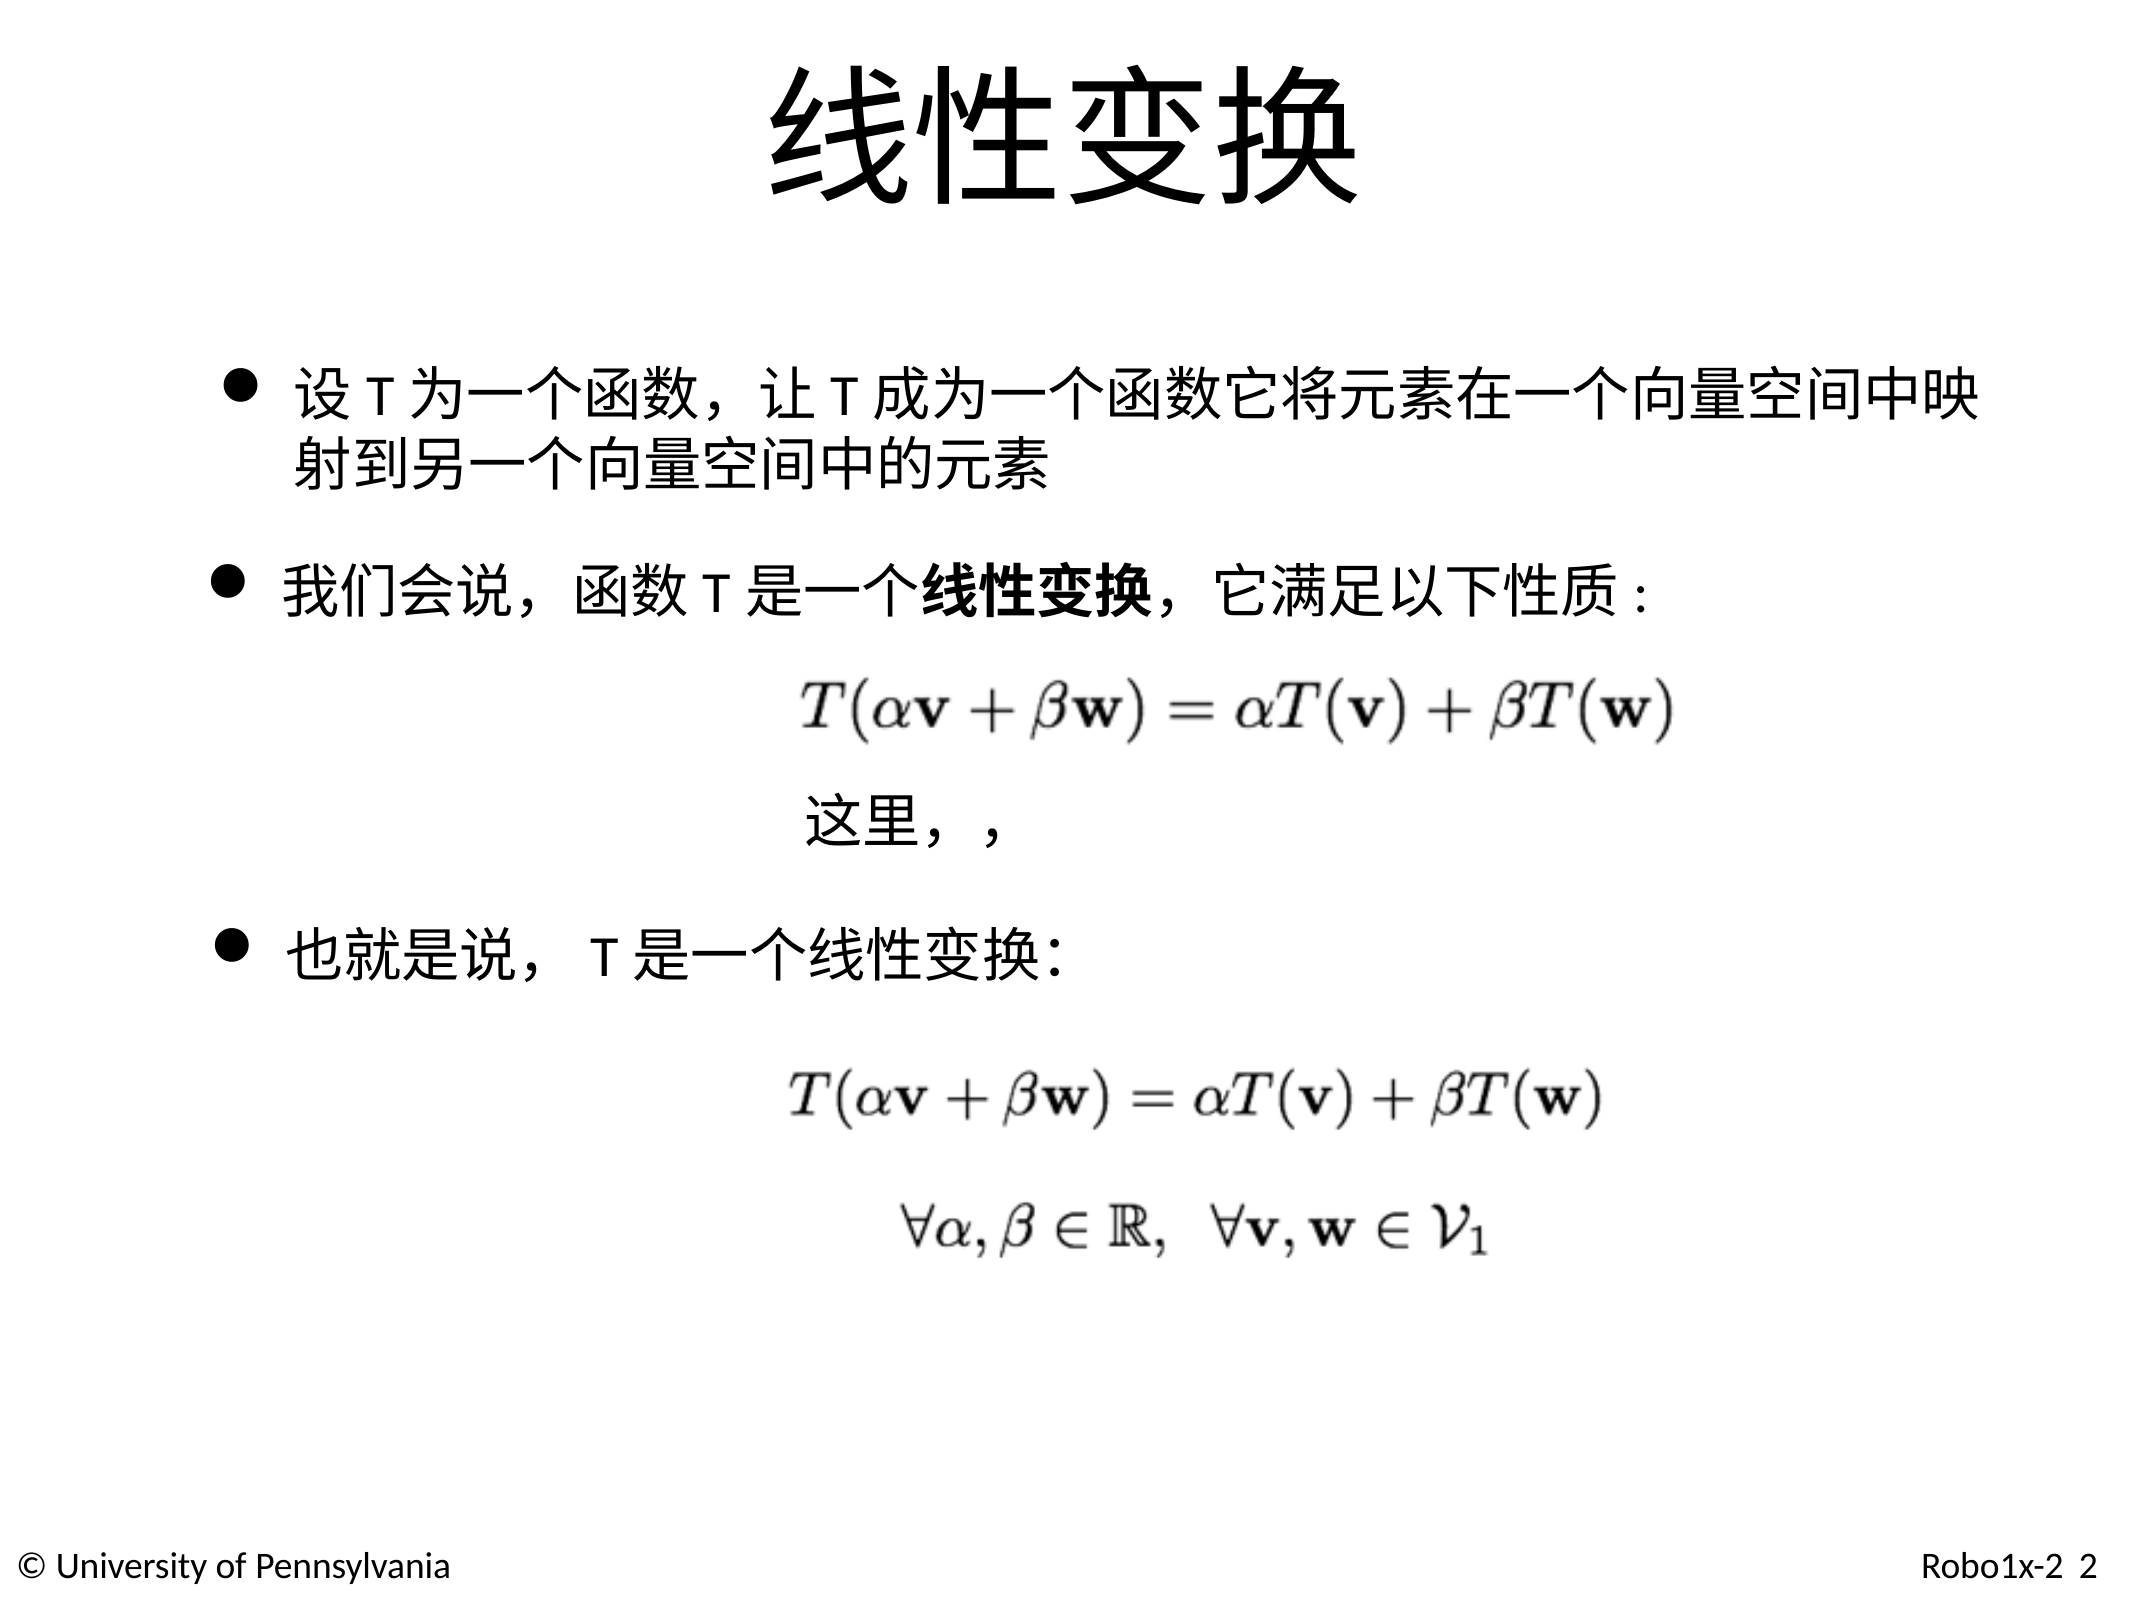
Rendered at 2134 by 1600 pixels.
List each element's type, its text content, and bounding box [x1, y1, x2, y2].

slide_number Robo1x-2 2 [1909, 1548, 2117, 1600]
text_box 也就是说，T是一个线性变换： [195, 910, 1114, 995]
footer © University of Pennsylvania [13, 1548, 460, 1600]
picture [766, 1043, 1655, 1288]
picture [753, 649, 1711, 766]
title 线性变换 [317, 25, 1816, 310]
text_box 我们会说，函数T是一个线性变换，它满足以下性质: [191, 546, 1664, 632]
